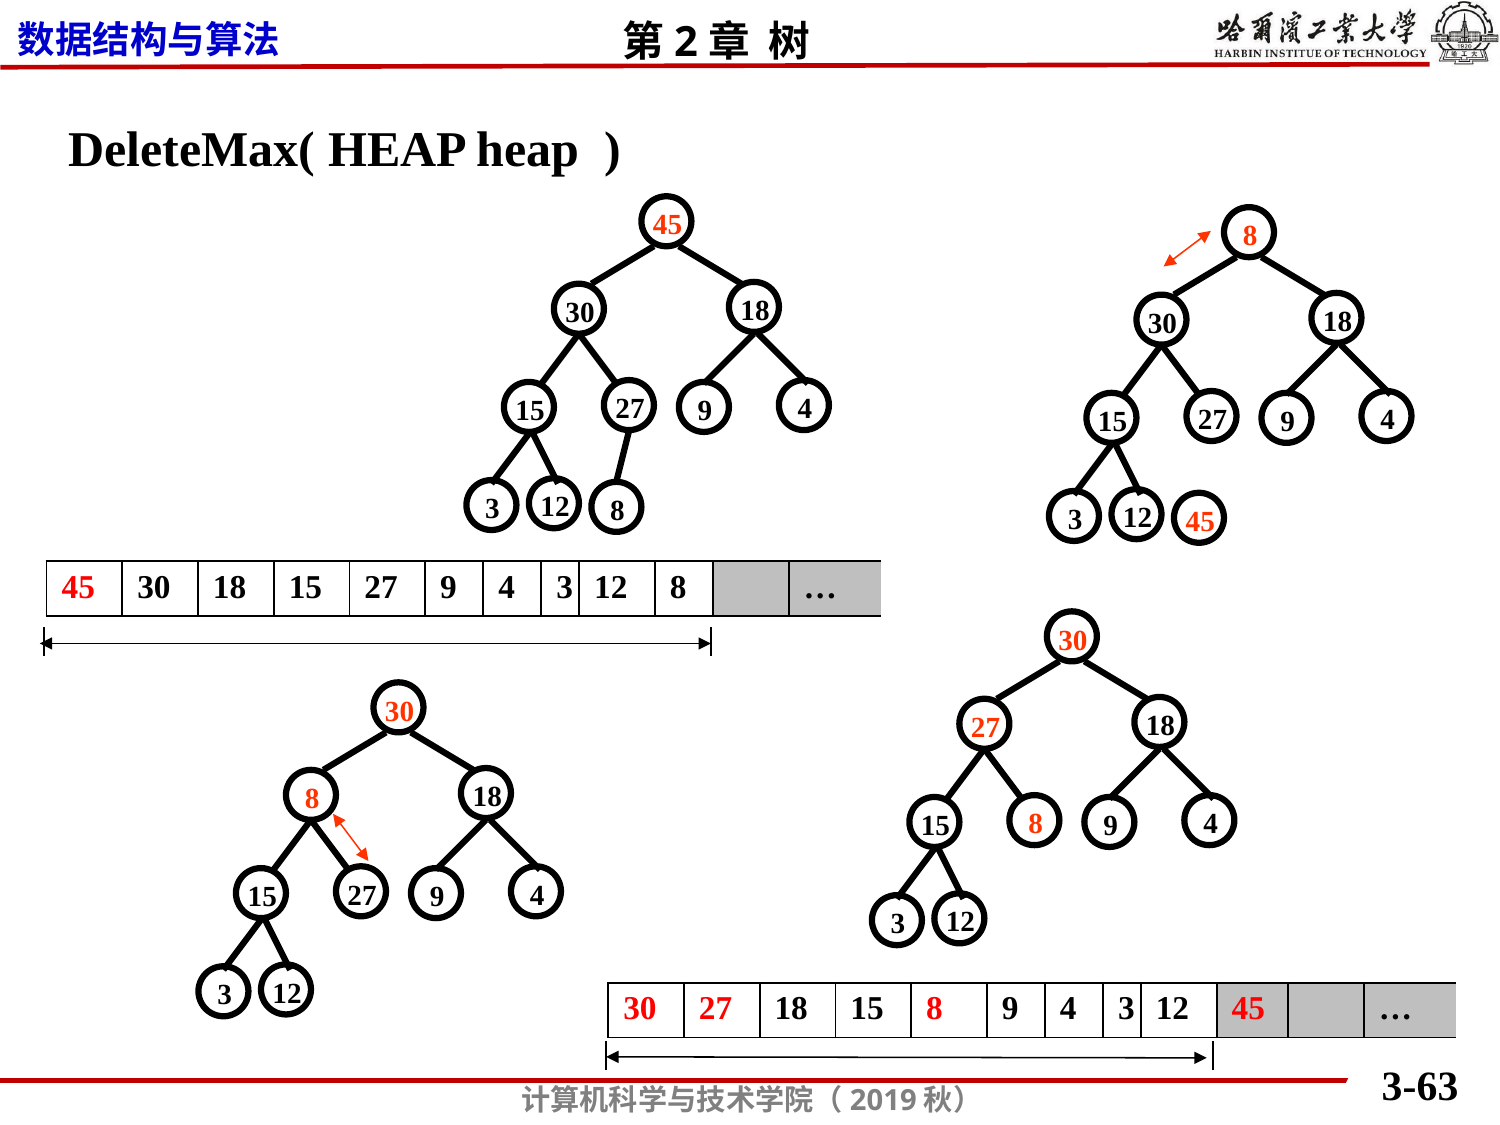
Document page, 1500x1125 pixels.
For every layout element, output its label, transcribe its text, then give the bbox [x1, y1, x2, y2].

table_header … [1365, 984, 1456, 1037]
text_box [466, 195, 830, 534]
table_header 45 [1218, 984, 1287, 1037]
table_header 9 [988, 984, 1044, 1037]
table_header 15 [836, 984, 910, 1037]
table_header 18 [199, 562, 273, 615]
table_header 8 [912, 984, 986, 1037]
table_header 4 [484, 562, 540, 615]
table_header 3 [1104, 984, 1140, 1037]
table_header … [790, 562, 881, 615]
table_header 27 [685, 984, 759, 1037]
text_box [605, 1041, 1213, 1071]
table_header [1289, 984, 1363, 1037]
table_header 8 [656, 562, 712, 615]
text_box DeleteMax( HEAP heap ) [53, 108, 637, 184]
table_header [714, 562, 788, 615]
table_header 4 [1046, 984, 1102, 1037]
table_header 9 [426, 562, 482, 615]
picture [1212, 1, 1500, 68]
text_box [39, 627, 712, 657]
table_header 27 [350, 562, 424, 615]
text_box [871, 611, 1235, 948]
table_header 30 [123, 562, 197, 615]
table_header 15 [275, 562, 349, 615]
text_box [1048, 206, 1412, 546]
table_header 12 [1142, 984, 1216, 1037]
table_header 12 [580, 562, 654, 615]
table_header 3 [542, 562, 578, 615]
table_header 30 [609, 984, 683, 1037]
table_header 45 [47, 562, 121, 615]
table_header 18 [761, 984, 835, 1037]
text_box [198, 682, 562, 1019]
